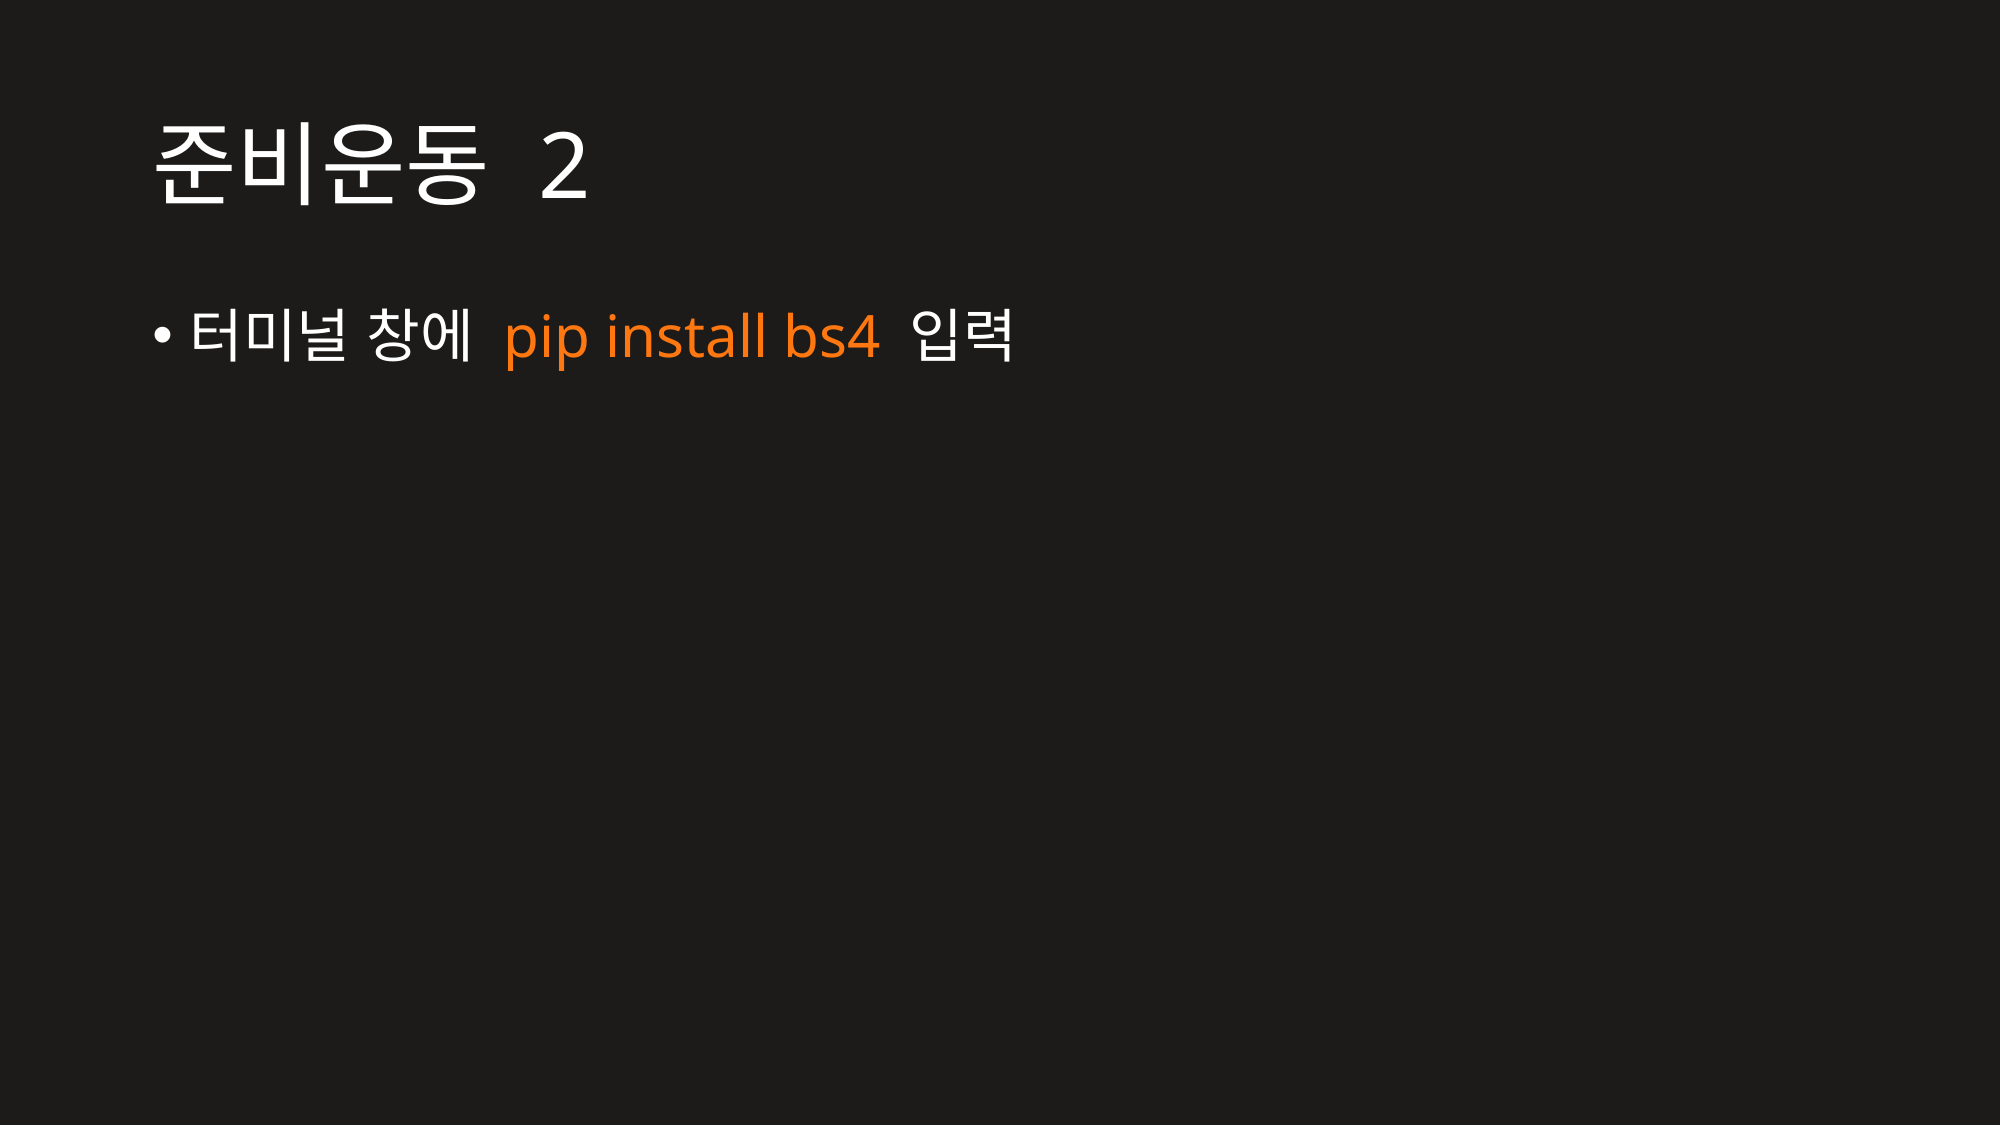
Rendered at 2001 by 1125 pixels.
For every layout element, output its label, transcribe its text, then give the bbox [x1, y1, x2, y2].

title 준비운동 2 [137, 59, 1863, 278]
list 터미널 창에 pip install bs4 입력 [137, 299, 1863, 1014]
